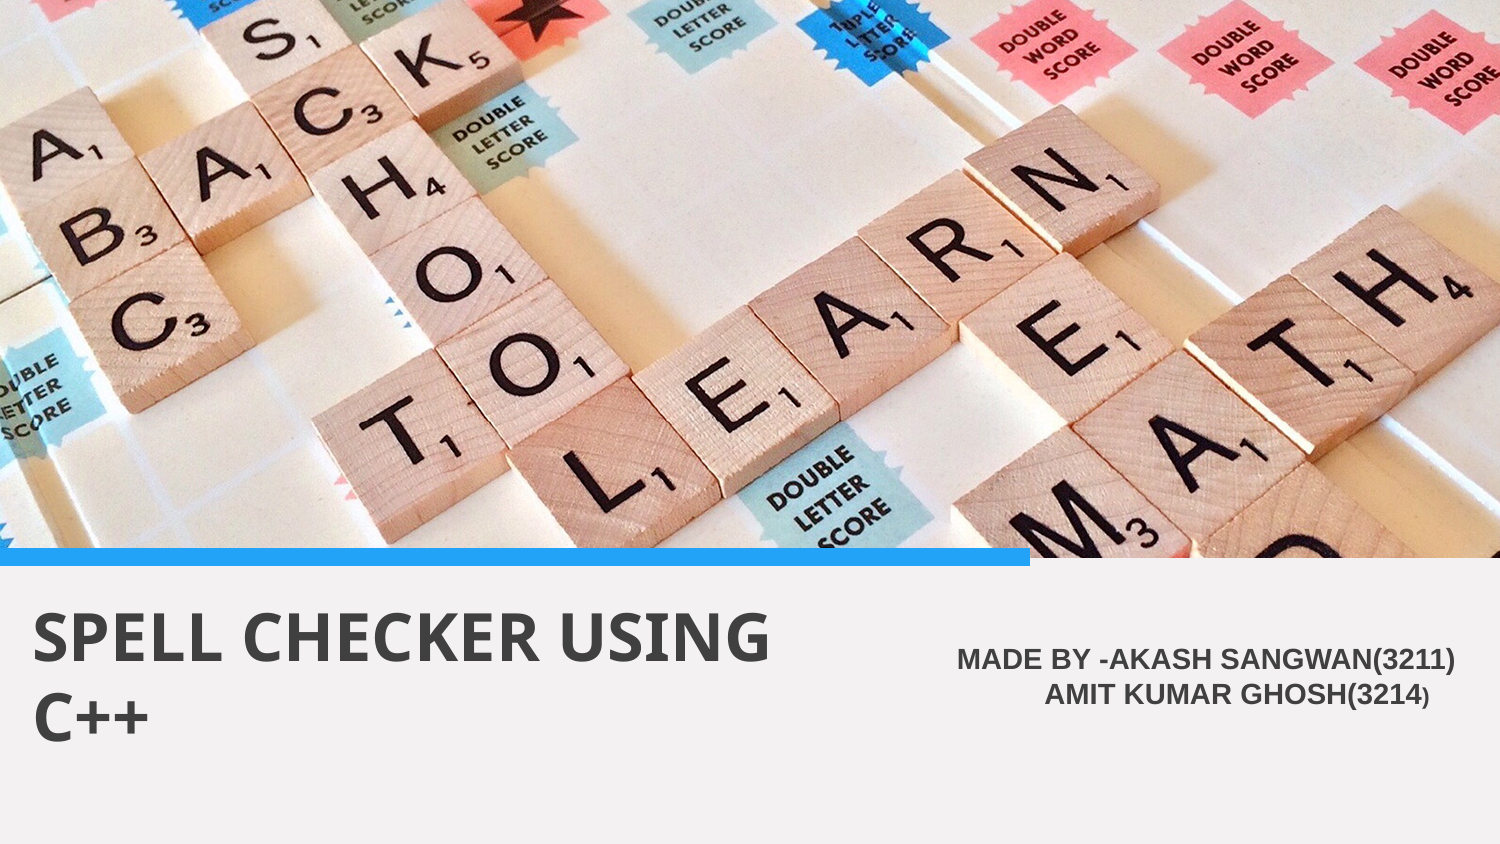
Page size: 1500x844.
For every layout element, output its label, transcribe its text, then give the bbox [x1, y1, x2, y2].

text_box SPELL CHECKER USING C++ [17, 587, 815, 762]
text_box MADE BY -AKASH SANGWAN(3211) AMIT KUMAR GHOSH(3214) [815, 632, 1471, 718]
picture [0, 0, 1500, 844]
